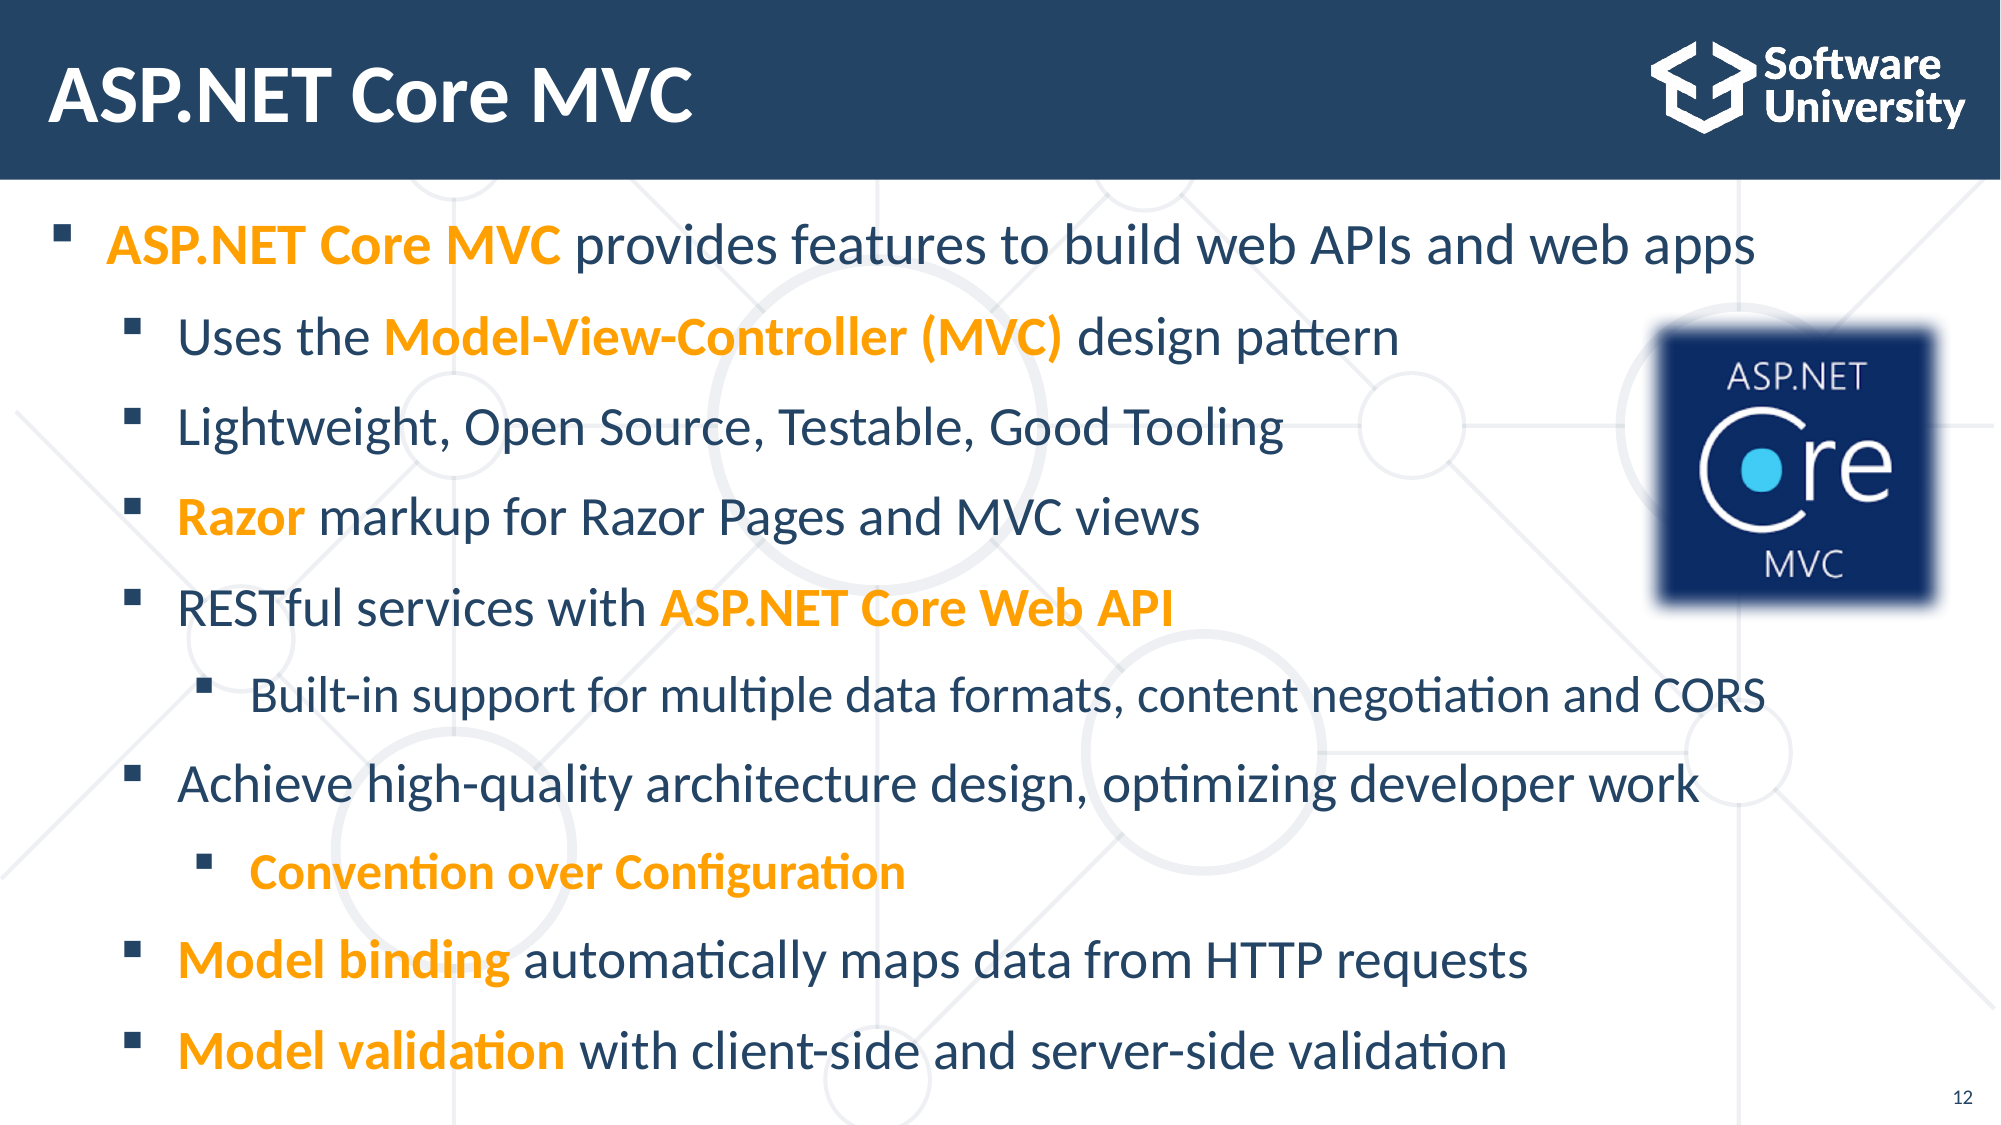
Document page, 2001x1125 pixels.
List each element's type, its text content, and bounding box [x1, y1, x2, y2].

picture [1639, 309, 1953, 623]
title ASP.NET Core MVC [31, 16, 1625, 162]
list ASP.NET Core MVC provides features to build web APIs and web apps Uses the Model-View-Controller (MVC) design pattern Lightweight, Open Source, Testable, Good Tooling Razor markup for Razor Pages and MVC views RESTful services with ASP.NET Core Web API Built-in support for multiple data formats, content negotiation and CORS Achieve high-quality architecture design, optimizing developer work Convention over Configuration Model binding automatically maps data from HTTP requests Model validation with client-side and server-side validation [31, 196, 1970, 1100]
slide_number 12 [1927, 1067, 1989, 1117]
picture [1651, 41, 1966, 134]
